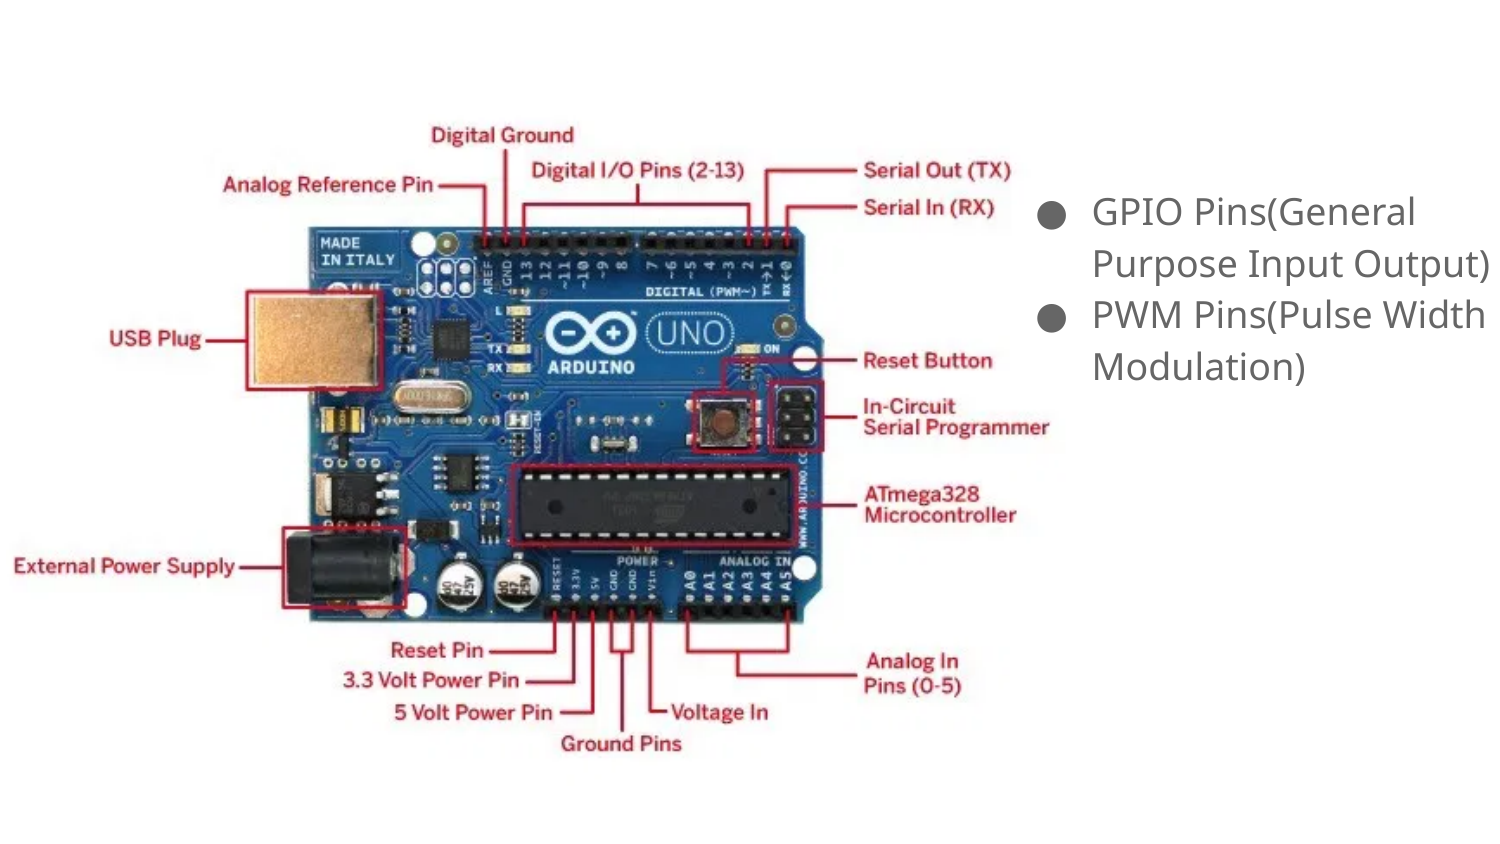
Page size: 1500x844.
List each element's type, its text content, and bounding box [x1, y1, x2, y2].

list GPIO Pins(General Purpose Input Output) PWM Pins(Pulse Width Modulation) [1079, 166, 1500, 715]
picture [0, 94, 1074, 786]
